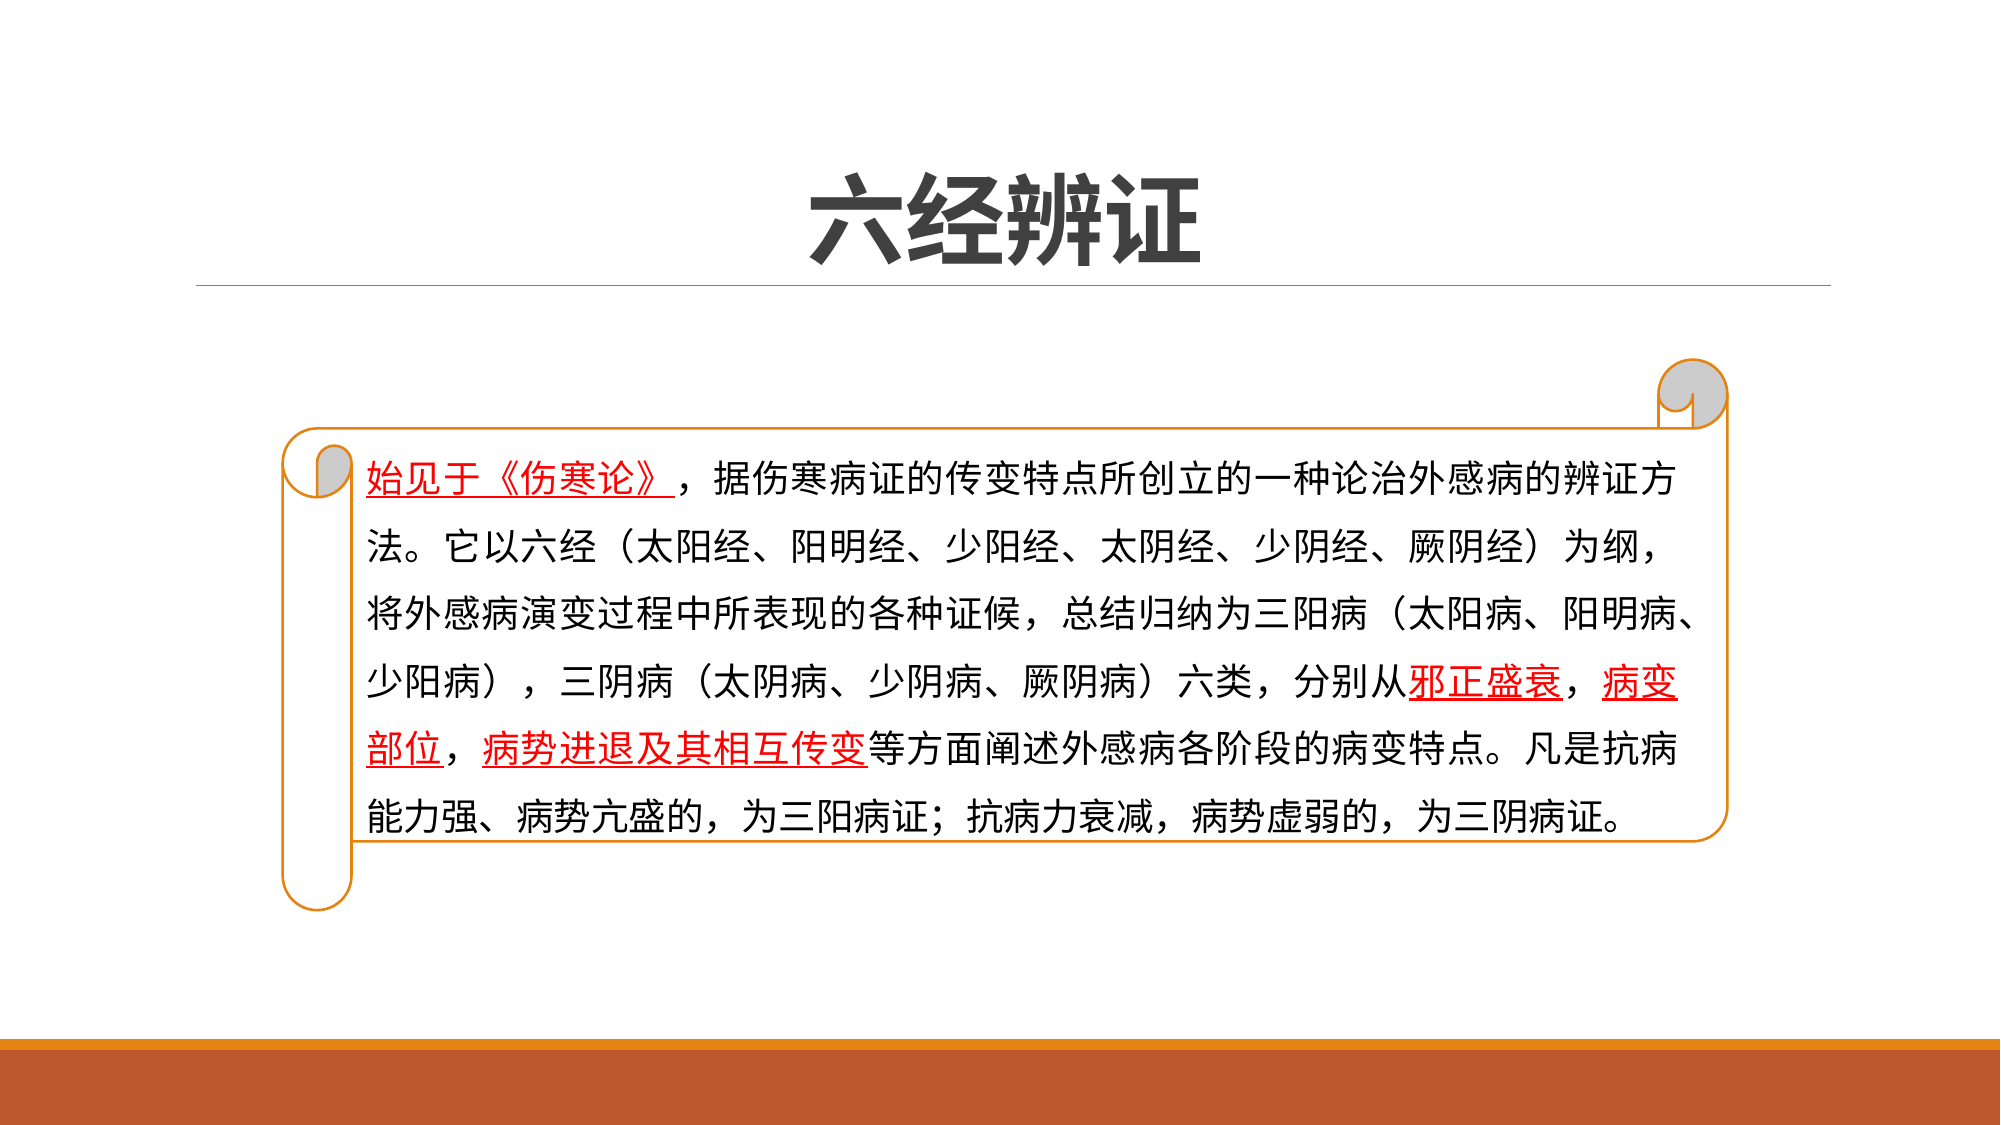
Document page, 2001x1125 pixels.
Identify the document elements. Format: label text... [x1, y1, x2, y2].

text_box 始见于《伤寒论》，据伤寒病证的传变特点所创立的一种论治外感病的辨证方法。它以六经（太阳经、阳明经、少阳经、太阴经、少阴经、厥阴经）为纲，将外感病演变过程中所表现的各种证候，总结归纳为三阳病（太阳病、阳明病、少阳病），三阴病（太阴病、少阴病、厥阴病）六类，分别从邪正盛衰，病变部位，病势进退及其相互传变等方面阐述外感病各阶段的病变特点。凡是抗病能力强、病势亢盛的，为三阳病证；抗病力衰减，病势虚弱的，为三阴病证。 [281, 358, 1729, 912]
title 六经辨证 [180, 47, 1830, 285]
